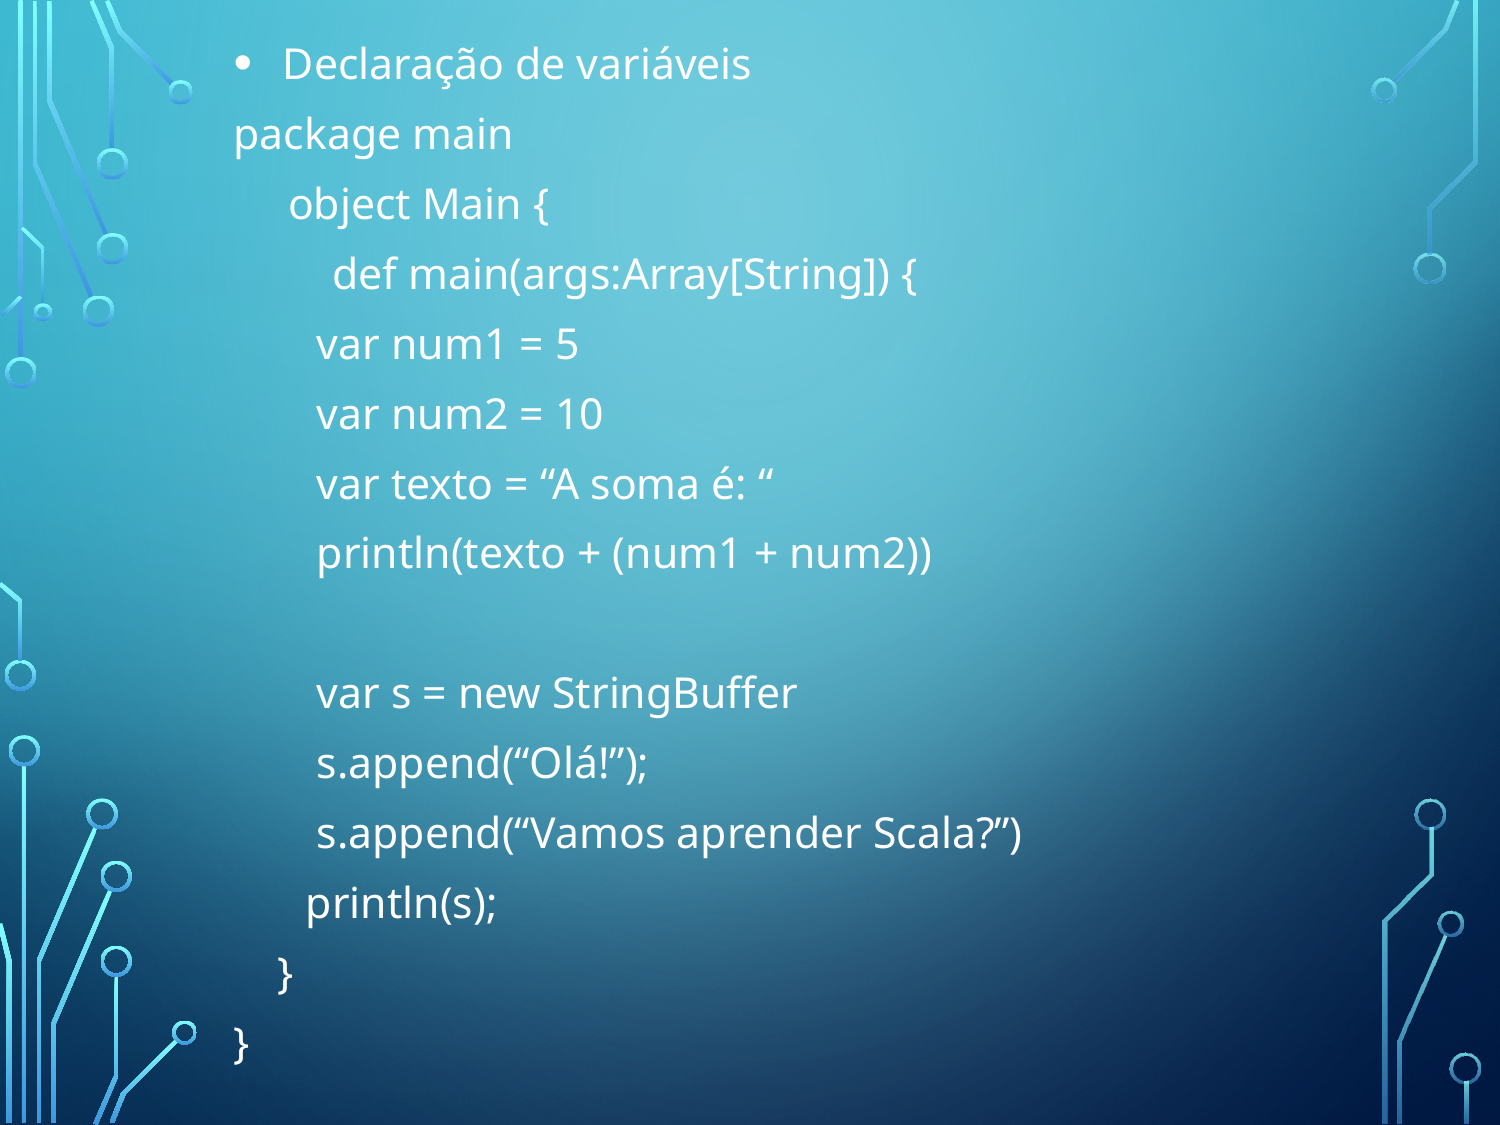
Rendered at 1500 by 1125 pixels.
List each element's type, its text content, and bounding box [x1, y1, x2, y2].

list Declaração de variáveis package main object Main { def main(args:Array[String]) { var num1 = 5 var num2 = 10 var texto = “A soma é: “ println(texto + (num1 + num2)) var s = new StringBuffer s.append(“Olá!”); s.append(“Vamos aprender Scala?”) println(s); } } [218, 19, 1329, 1090]
